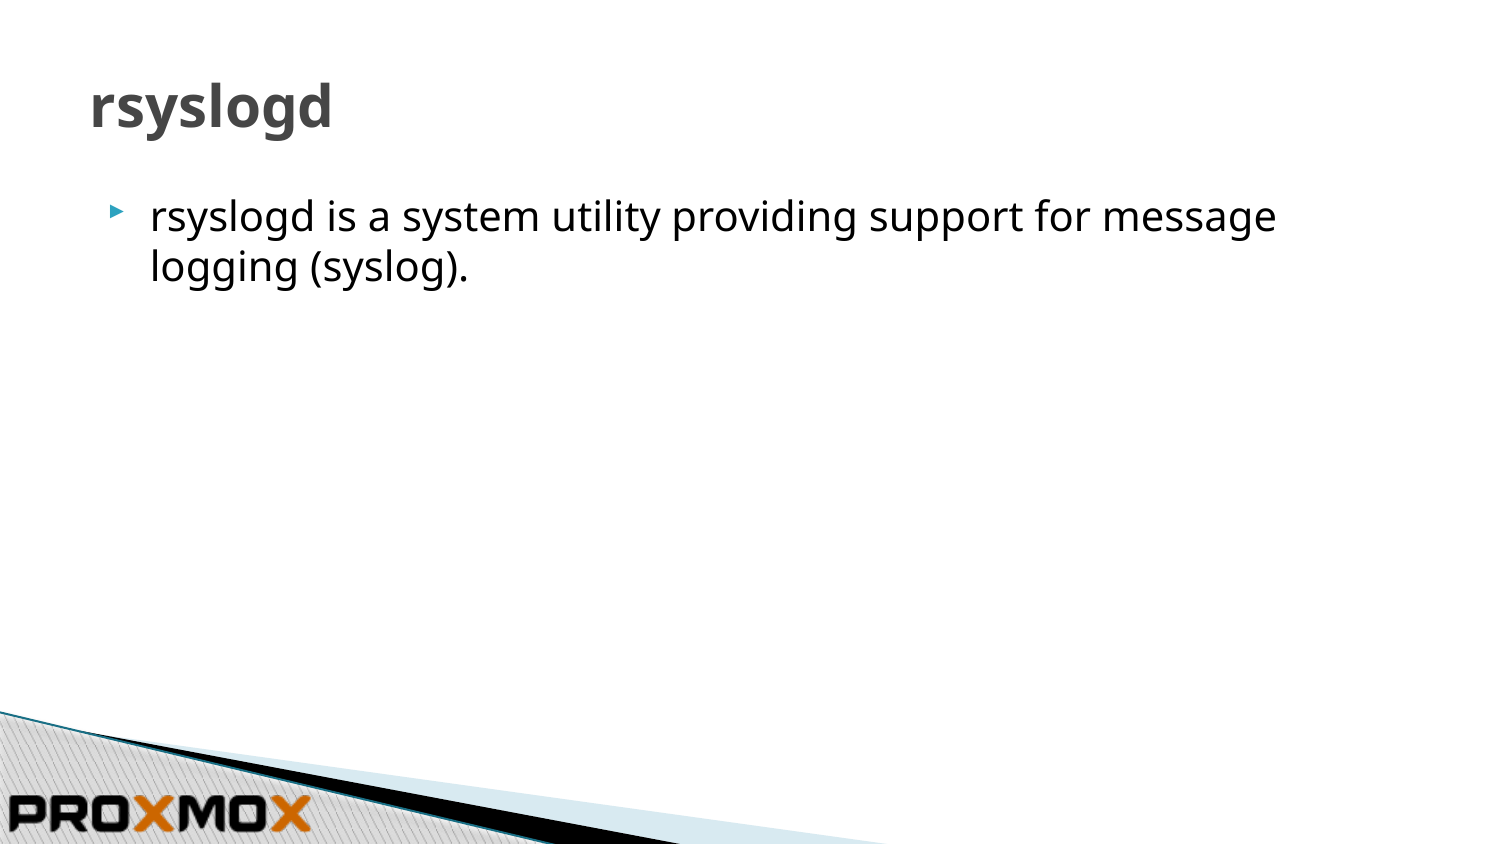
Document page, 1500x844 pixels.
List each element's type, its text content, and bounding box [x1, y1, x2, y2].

title rsyslogd [75, 33, 1425, 175]
picture [0, 784, 326, 839]
list rsyslogd is a system utility providing support for message logging (syslog). [75, 182, 1425, 740]
